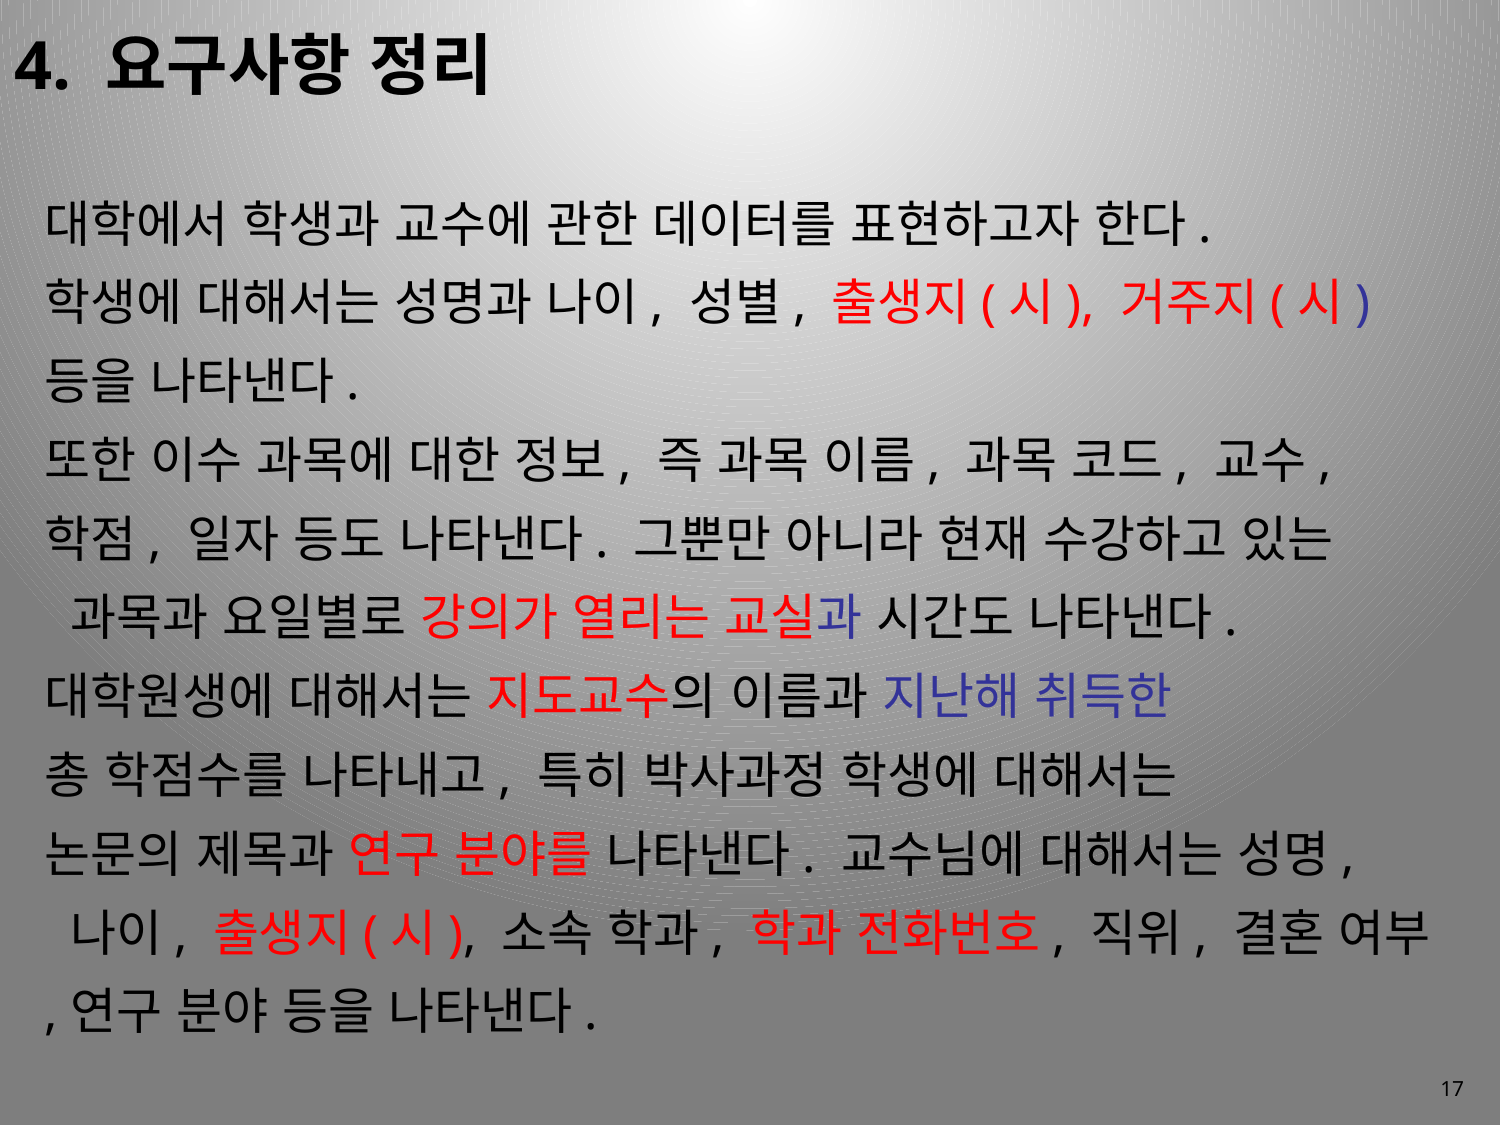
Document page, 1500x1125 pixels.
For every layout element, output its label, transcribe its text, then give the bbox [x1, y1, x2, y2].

text_box 17 [1418, 1051, 1479, 1112]
list 대학에서 학생과 교수에 관한 데이터를 표현하고자 한다. 학생에 대해서는 성명과 나이, 성별, 출생지(시), 거주지(시) 등을 나타낸다. 또한 이수 과목에 대한 정보, 즉 과목 이름, 과목 코드, 교수, 학점, 일자 등도 나타낸다. 그뿐만 아니라 현재 수강하고 있는 과목과 요일별로 강의가 열리는 교실과 시간도 나타낸다. 대학원생에 대해서는 지도교수의 이름과 지난해 취득한 총 학점수를 나타내고, 특히 박사과정 학생에 대해서는 논문의 제목과 연구 분야를 나타낸다. 교수님에 대해서는 성명, 나이, 출생지(시), 소속 학과, 학과 전화번호, 직위, 결혼 여부 ,연구 분야 등을 나타낸다. [16, 184, 1476, 1083]
text_box 4. 요구사항 정리 [0, 0, 1412, 126]
